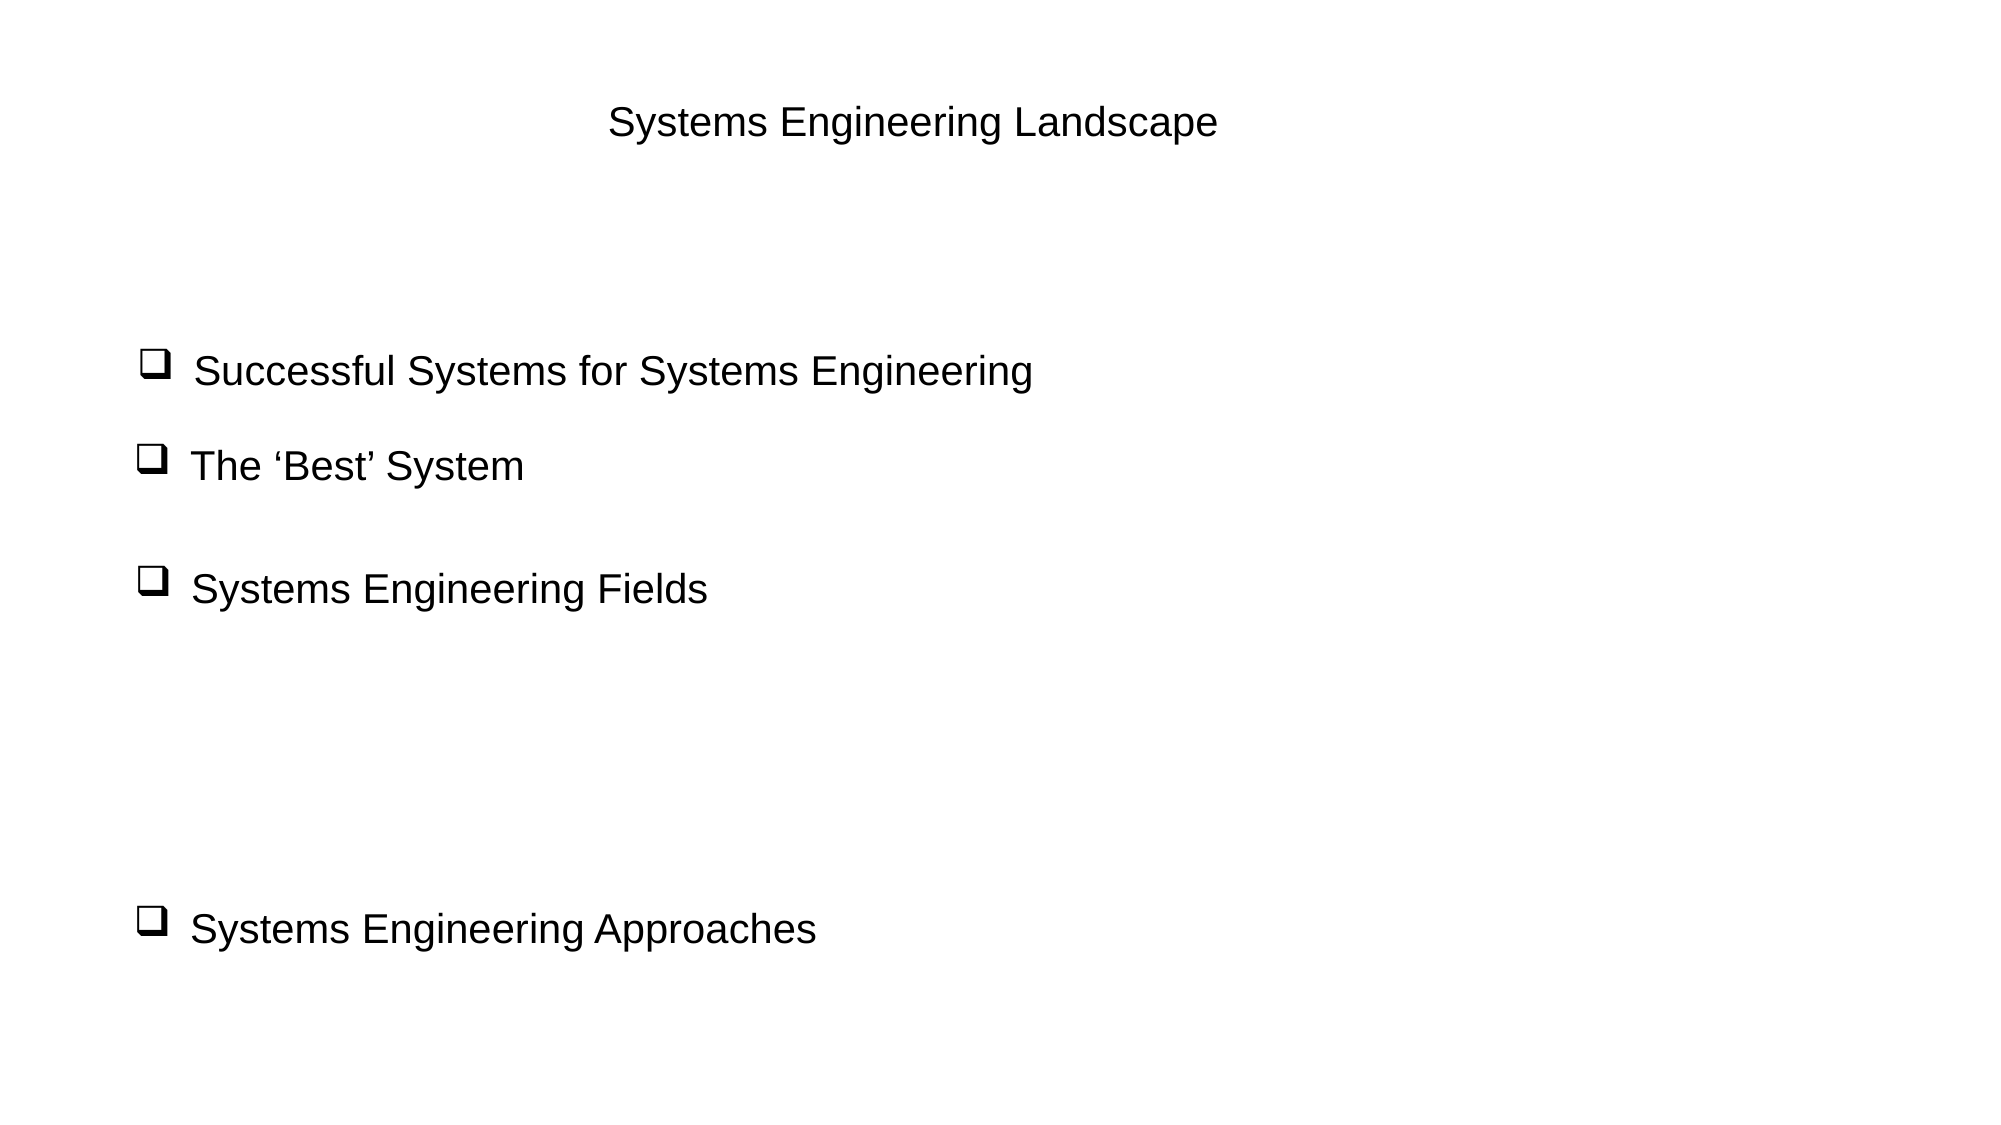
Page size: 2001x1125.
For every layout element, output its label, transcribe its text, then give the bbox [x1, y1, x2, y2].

text_box Successful Systems for Systems Engineering [122, 336, 1049, 402]
text_box Systems Engineering Fields [120, 554, 879, 619]
text_box Systems Engineering Approaches [119, 894, 862, 960]
text_box Systems Engineering Landscape [0, 87, 1827, 152]
text_box The ‘Best’ System [119, 431, 903, 497]
